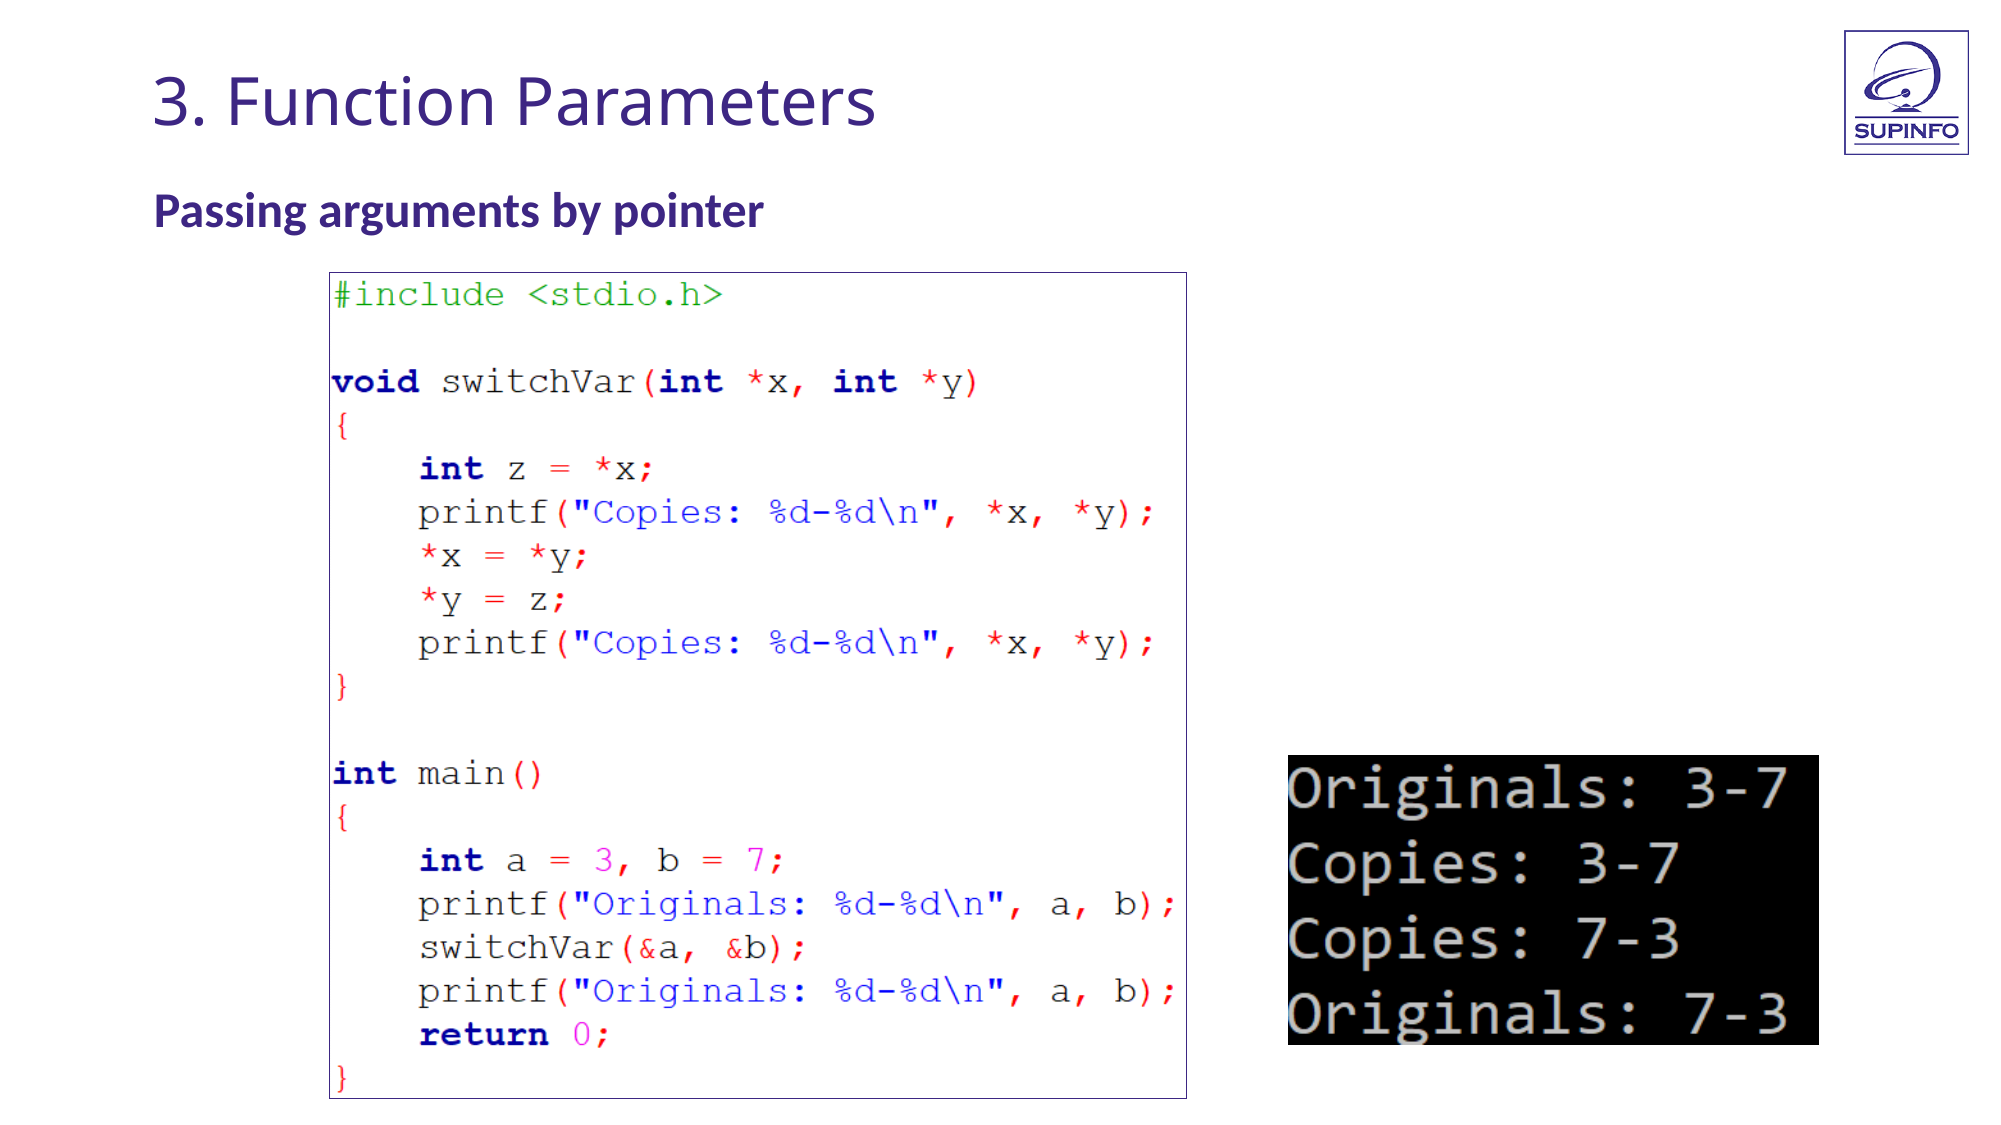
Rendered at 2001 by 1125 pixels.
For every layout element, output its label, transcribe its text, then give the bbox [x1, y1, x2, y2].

picture [1288, 755, 1819, 1045]
text_box Passing arguments by pointer [139, 170, 1895, 486]
text_box 3. Function Parameters [137, 59, 1844, 155]
picture [329, 272, 1187, 1099]
picture [1844, 30, 1969, 155]
